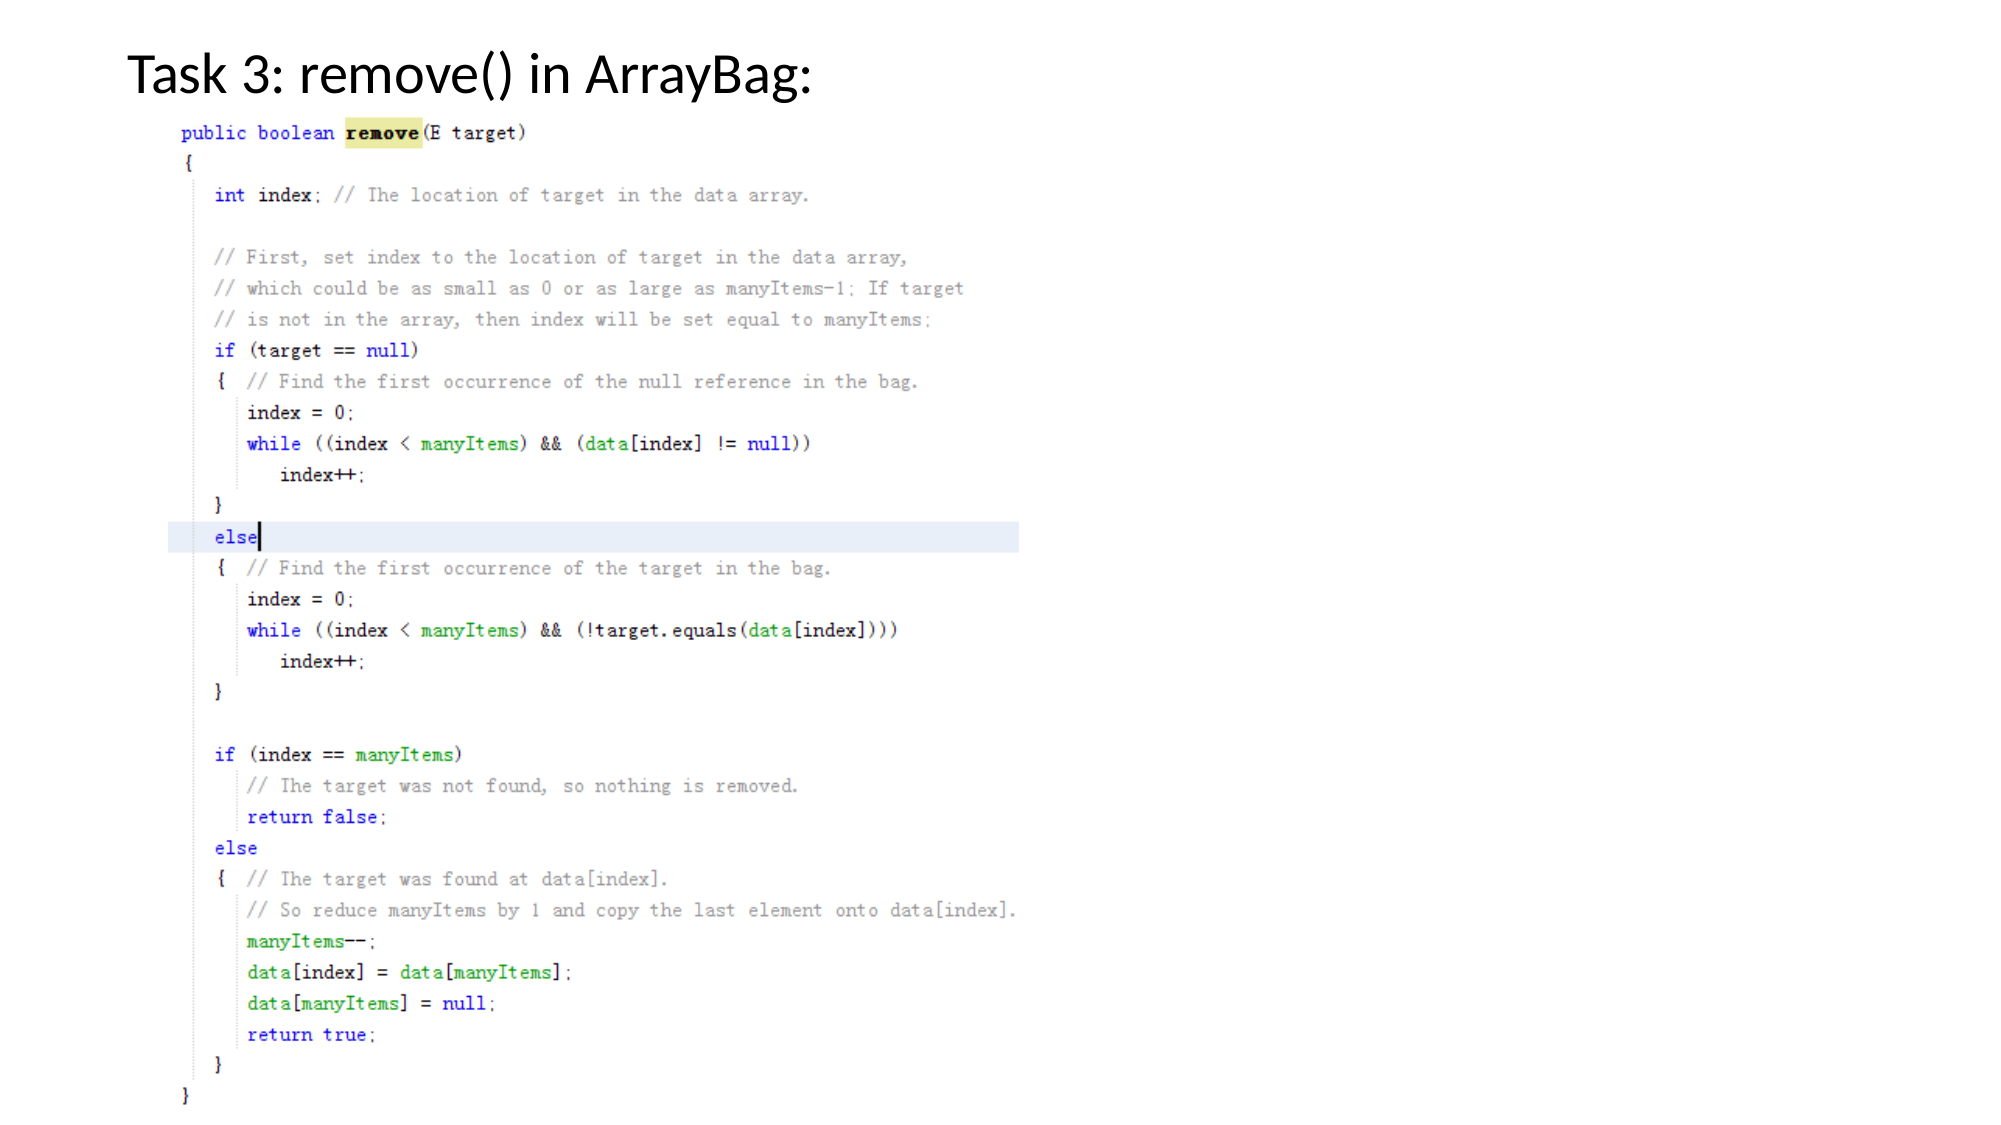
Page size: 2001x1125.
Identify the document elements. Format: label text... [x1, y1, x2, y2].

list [168, 113, 1019, 1125]
text_box Task 3: remove() in ArrayBag: [112, 27, 1138, 113]
